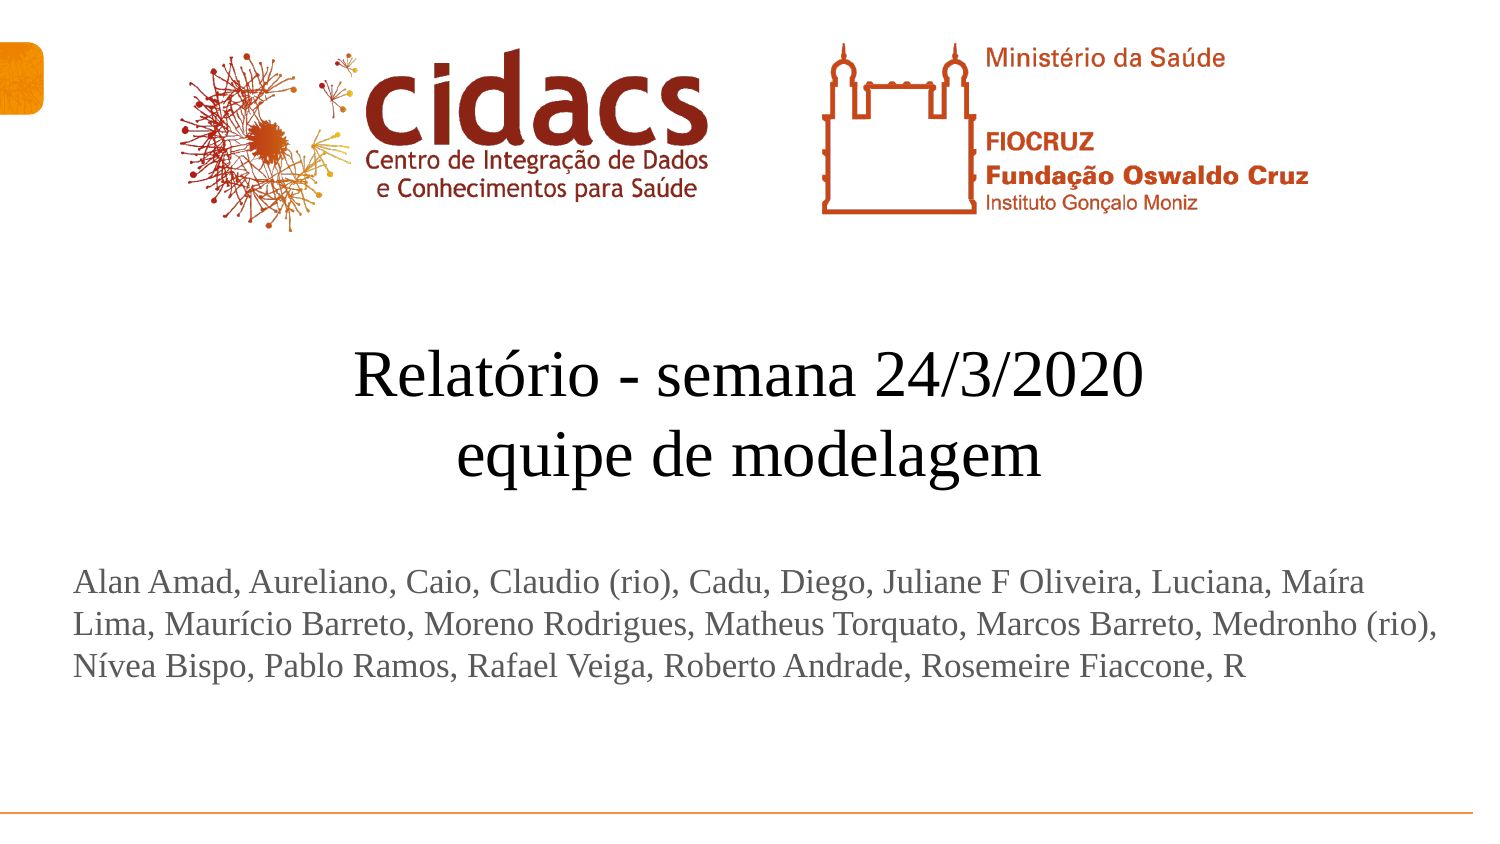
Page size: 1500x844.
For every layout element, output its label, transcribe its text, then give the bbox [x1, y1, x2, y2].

title Relatório - semana 24/3/2020 equipe de modelagem [43, 304, 1457, 516]
picture [0, 42, 44, 115]
picture [180, 43, 1308, 232]
subtitle Alan Amad, Aureliano, Caio, Claudio (rio), Cadu, Diego, Juliane F Oliveira, Luciana, Maíra Lima, Maurício Barreto, Moreno Rodrigues, Matheus Torquato, Marcos Barreto, Medronho (rio), Nívea Bispo, Pablo Ramos, Rafael Veiga, Roberto Andrade, Rosemeire Fiaccone, R [57, 550, 1471, 778]
